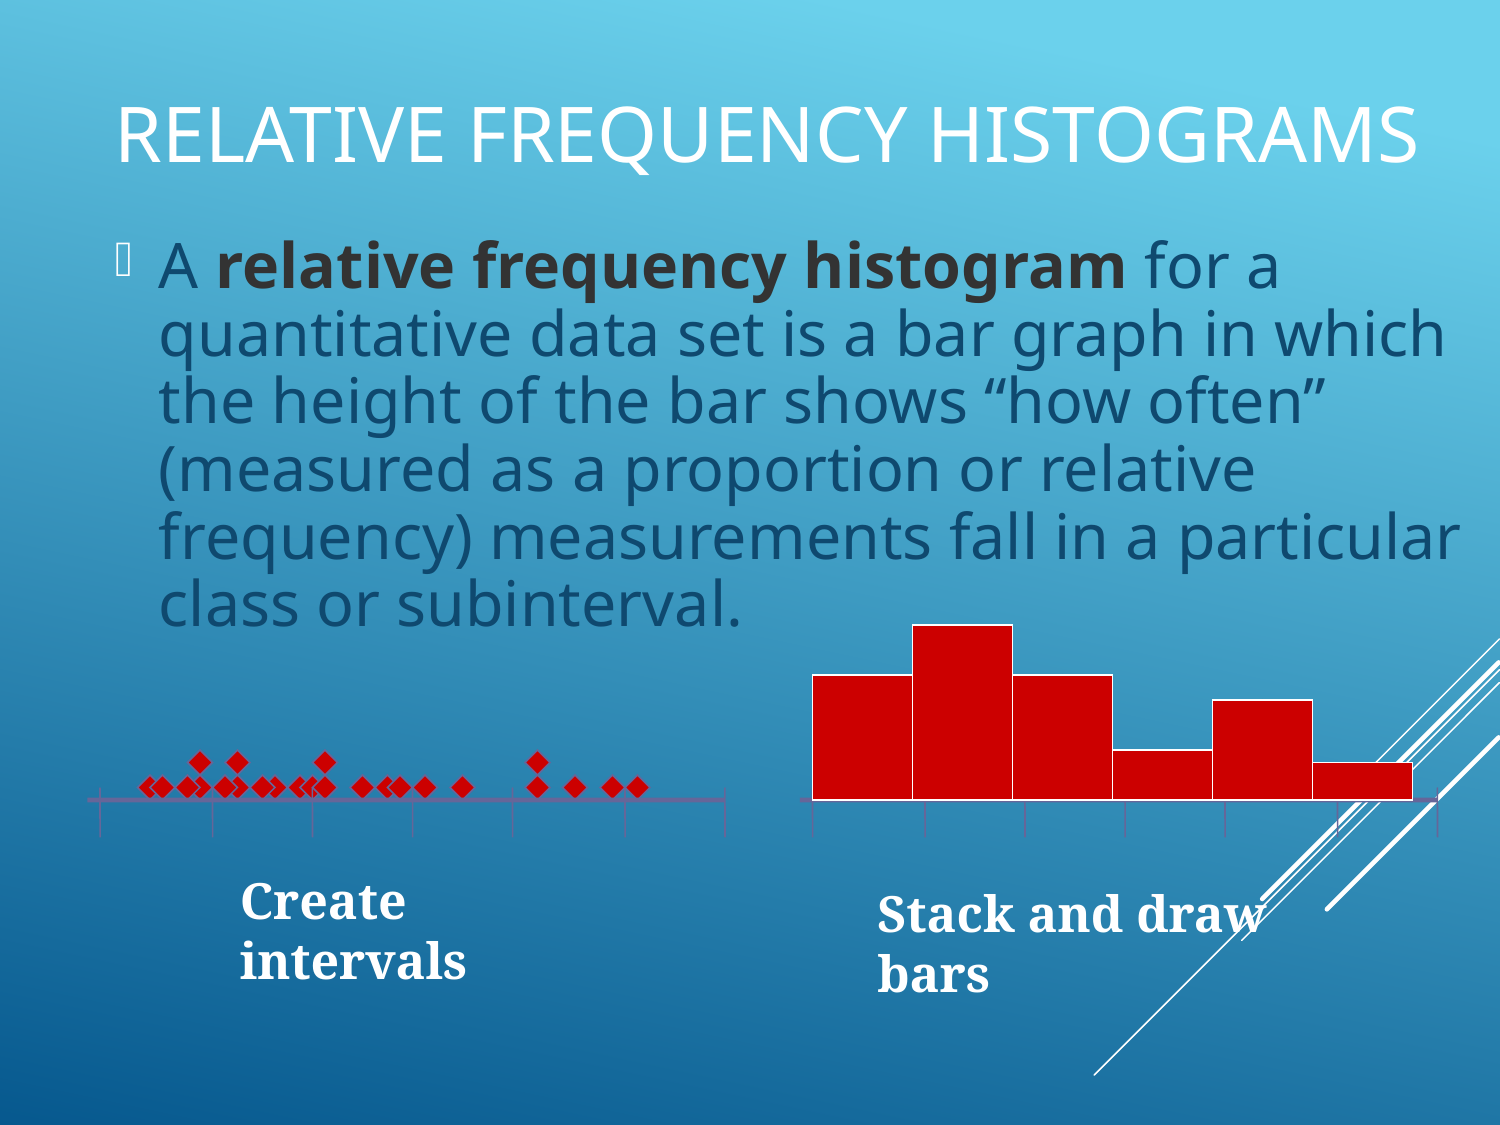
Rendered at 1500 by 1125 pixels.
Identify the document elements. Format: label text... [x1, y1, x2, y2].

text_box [799, 624, 1438, 951]
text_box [812, 624, 1413, 801]
title Relative Frequency Histograms [99, 37, 1463, 224]
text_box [87, 749, 726, 938]
list A relative frequency histogram for a quantitative data set is a bar graph in which the height of the bar shows “how often” (measured as a proportion or relative frequency) measurements fall in a particular class or subinterval. [99, 224, 1500, 650]
